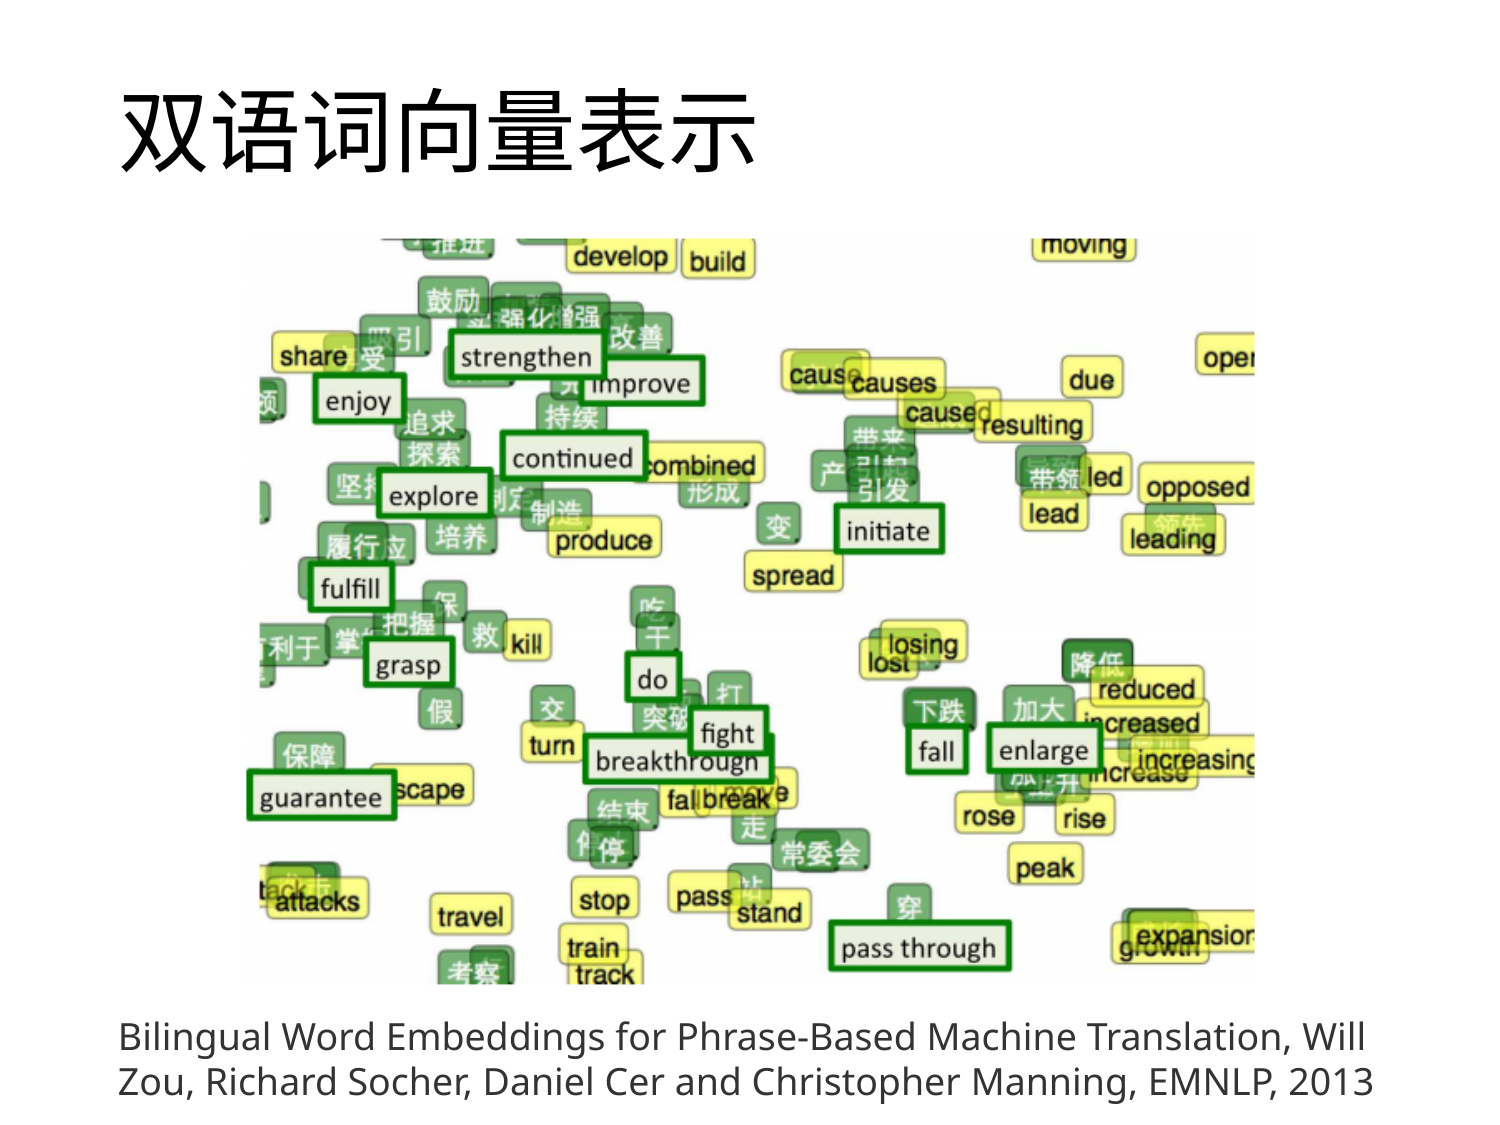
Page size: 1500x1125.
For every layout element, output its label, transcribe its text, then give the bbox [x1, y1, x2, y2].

picture [240, 224, 1260, 993]
title 双语词向量表示 [103, 50, 1397, 221]
text_box Bilingual Word Embeddings for Phrase-Based Machine Translation, Will Zou, Richard Socher, Daniel Cer and Christopher Manning, EMNLP, 2013 [103, 1005, 1441, 1111]
